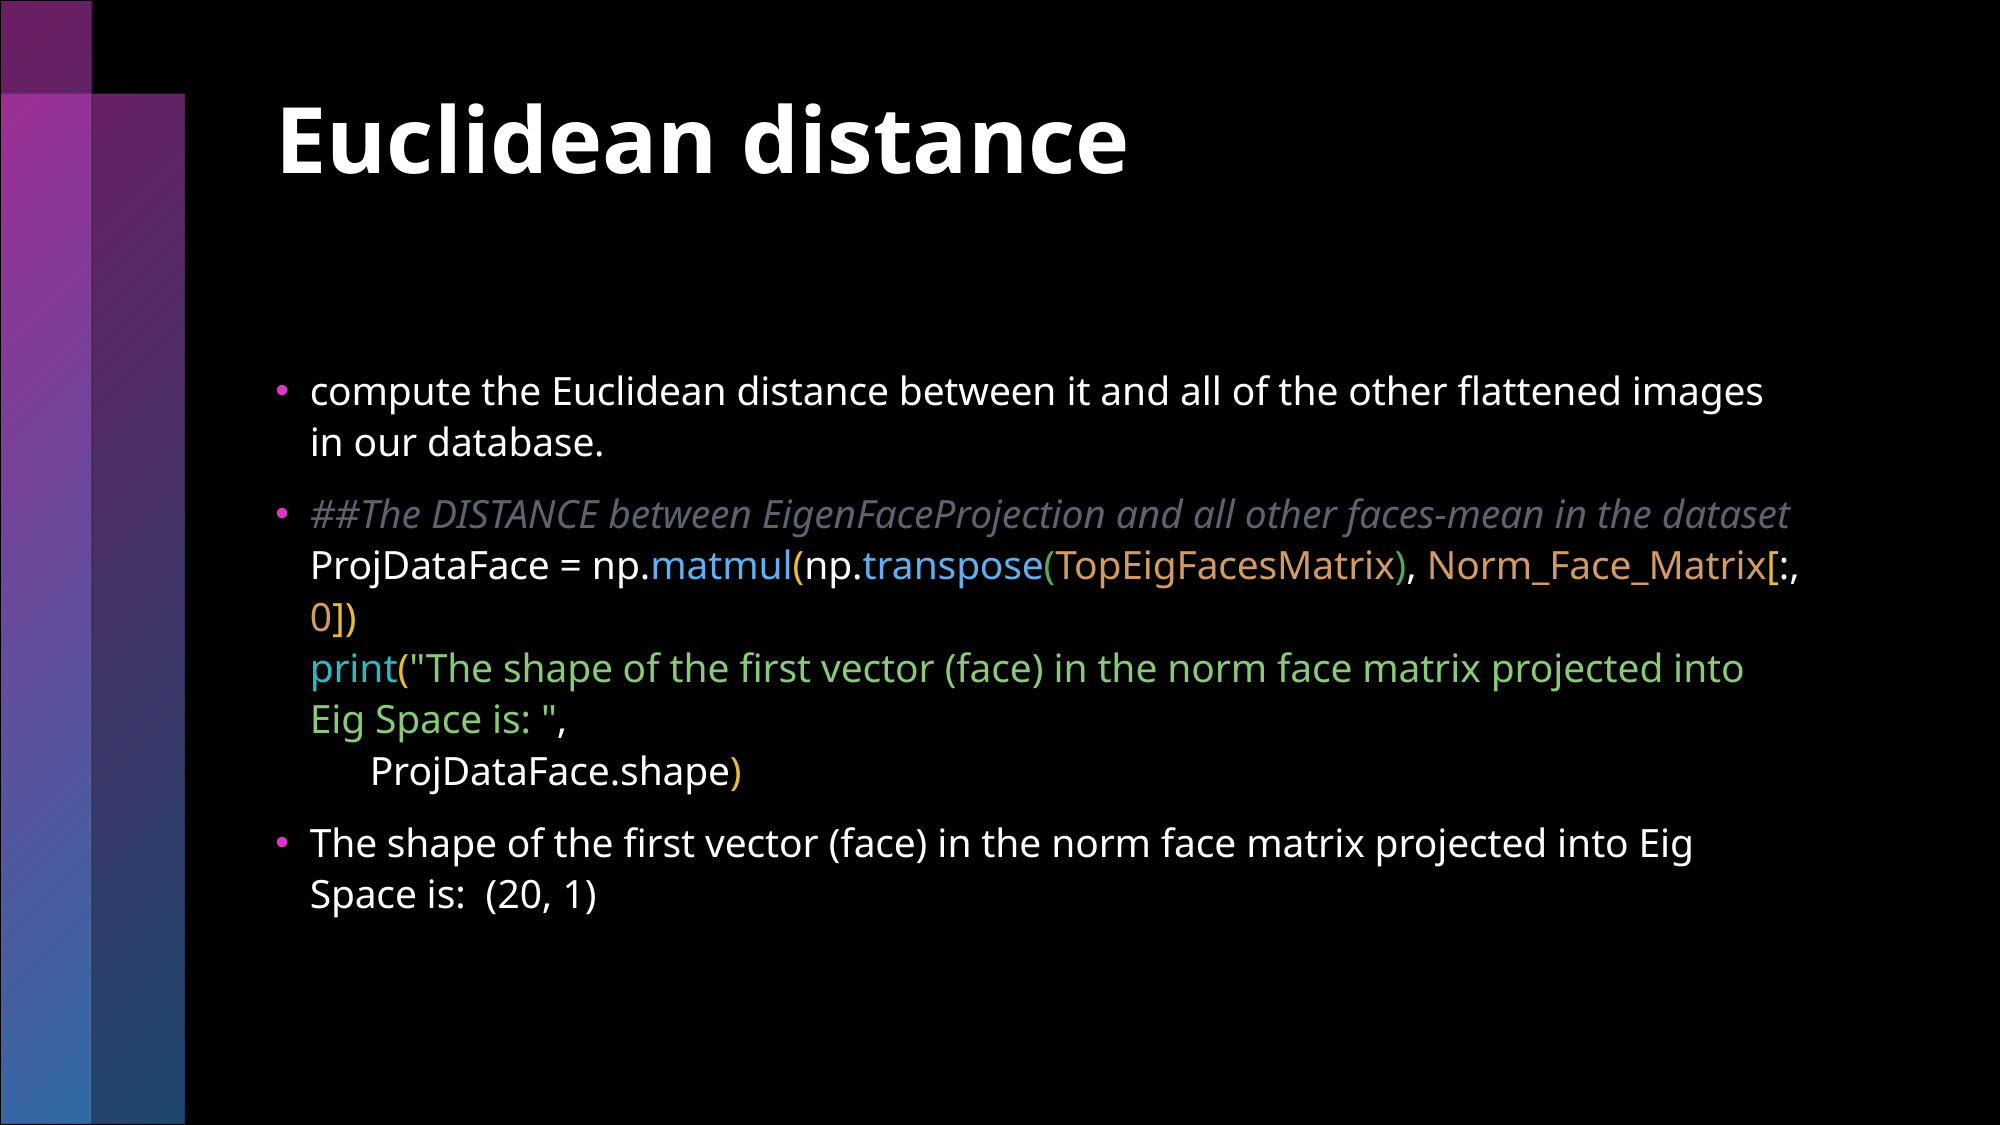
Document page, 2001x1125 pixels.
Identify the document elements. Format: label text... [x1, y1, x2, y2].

title Euclidean distance [260, 74, 1817, 329]
list compute the Euclidean distance between it and all of the other flattened images in our database. ##The DISTANCE between EigenFaceProjection and all other faces-mean in the dataset ProjDataFace = np.matmul(np.transpose(TopEigFacesMatrix), Norm_Face_Matrix[:, 0]) print("The shape of the first vector (face) in the norm face matrix projected into Eig Space is: ", ProjDataFace.shape) The shape of the first vector (face) in the norm face matrix projected into Eig Space is: (20, 1) [260, 354, 1817, 999]
